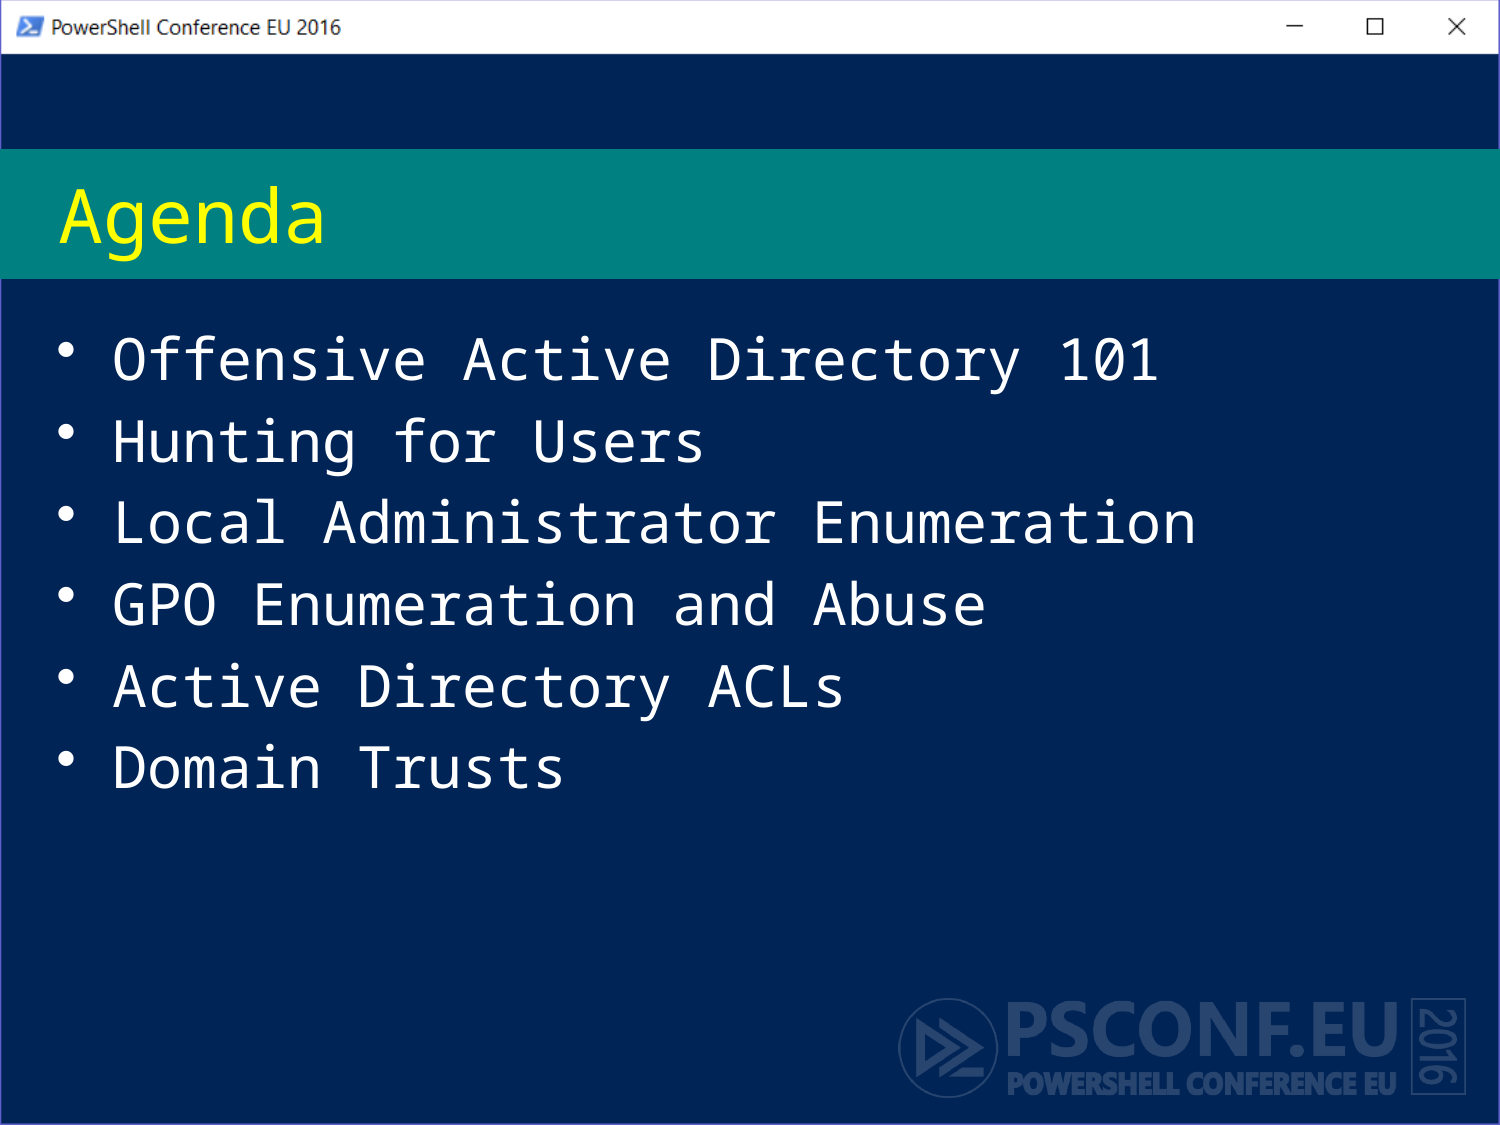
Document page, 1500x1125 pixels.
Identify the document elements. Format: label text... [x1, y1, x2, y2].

list Offensive Active Directory 101 Hunting for Users Local Administrator Enumeration GPO Enumeration and Abuse Active Directory ACLs Domain Trusts [41, 314, 1459, 1035]
picture [0, 279, 1500, 1125]
picture [0, 0, 1500, 149]
title Agenda [0, 149, 1500, 279]
